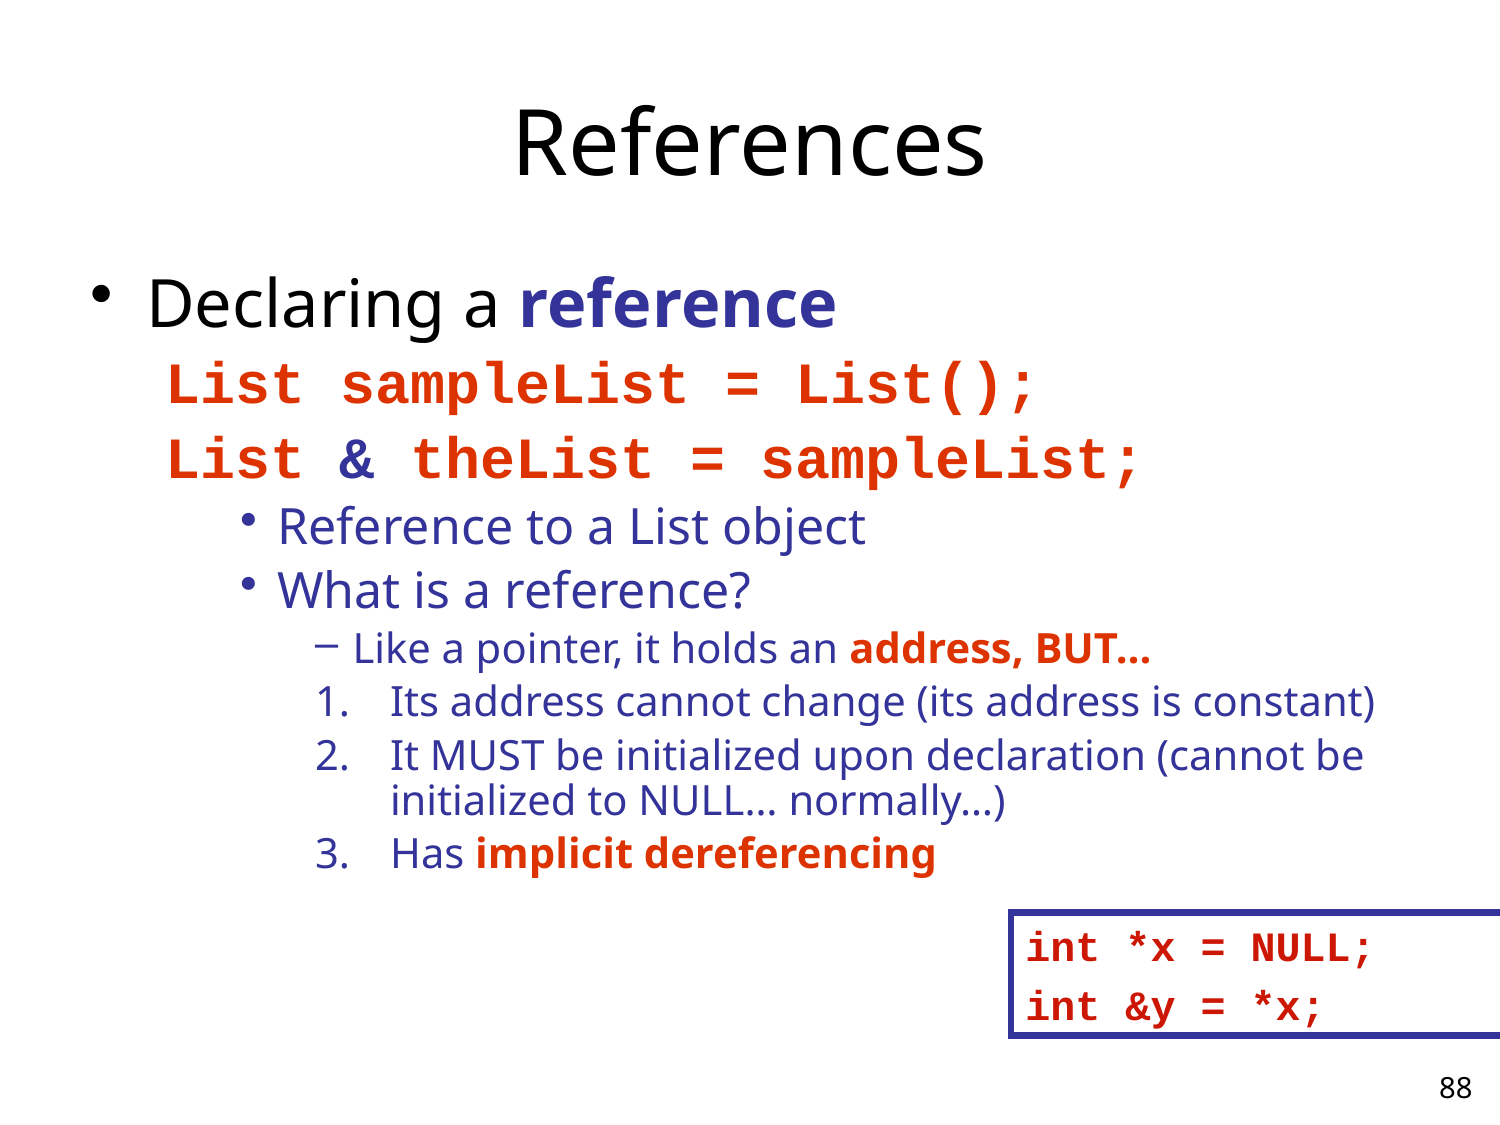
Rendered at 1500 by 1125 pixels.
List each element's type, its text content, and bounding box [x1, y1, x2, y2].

title References [74, 44, 1426, 233]
text_box int *x = NULL; int &y = *x; [1010, 912, 1500, 1036]
list Declaring a reference List sampleList = List(); List & theList = sampleList; Reference to a List object What is a reference? Like a pointer, it holds an address, BUT… Its address cannot change (its address is constant) It MUST be initialized upon declaration (cannot be initialized to NULL… normally…) Has implicit dereferencing [74, 262, 1426, 1006]
